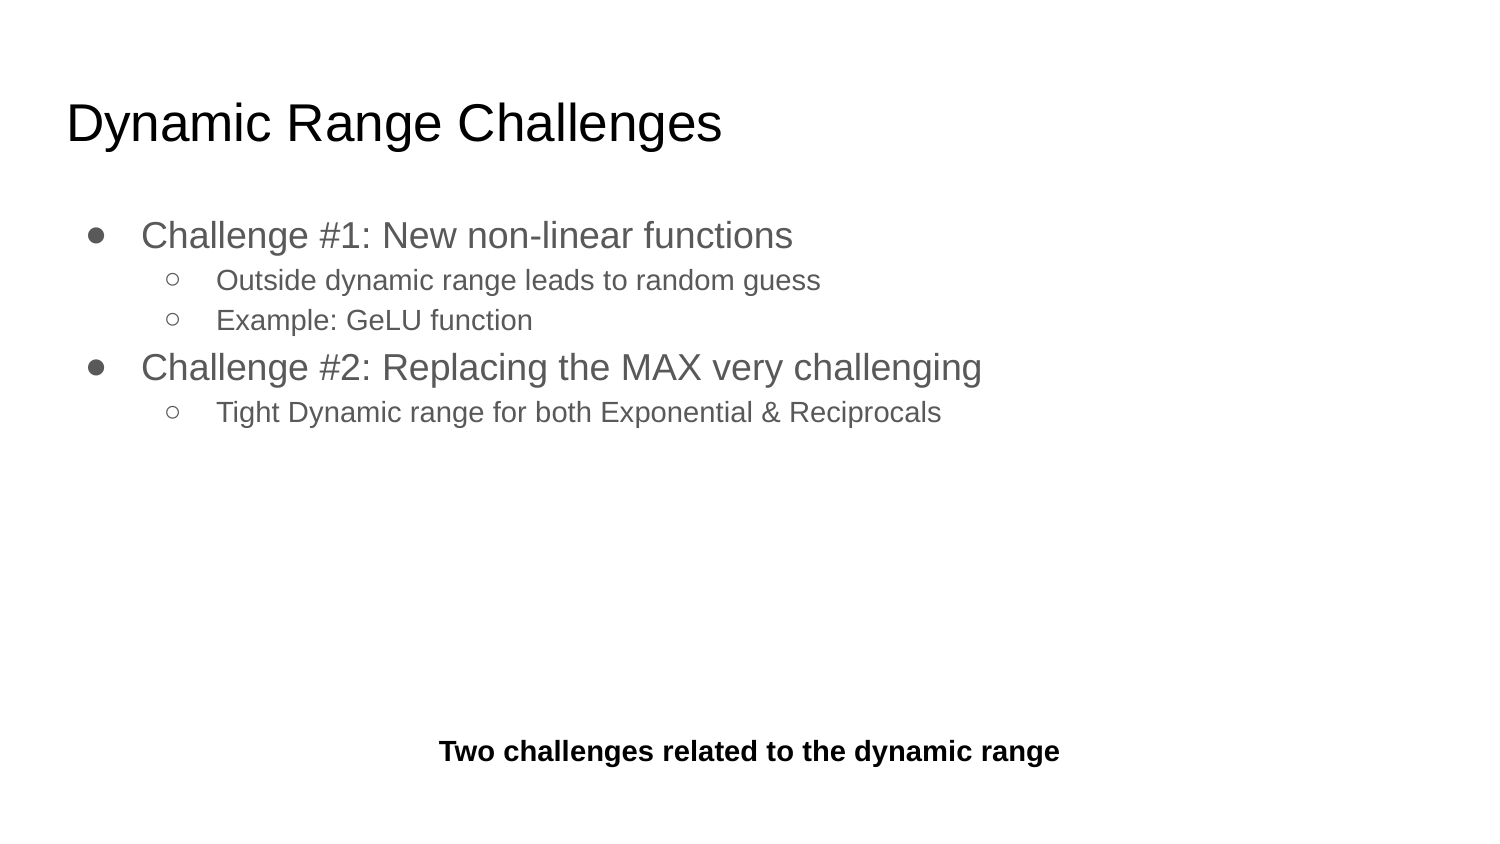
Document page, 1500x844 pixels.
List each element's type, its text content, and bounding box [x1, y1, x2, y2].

list Challenge #1: New non-linear functions Outside dynamic range leads to random guess Example: GeLU function Challenge #2: Replacing the MAX very challenging Tight Dynamic range for both Exponential & Reciprocals [51, 189, 1449, 750]
title Dynamic Range Challenges [51, 72, 1449, 167]
text_box Two challenges related to the dynamic range [280, 716, 1219, 782]
